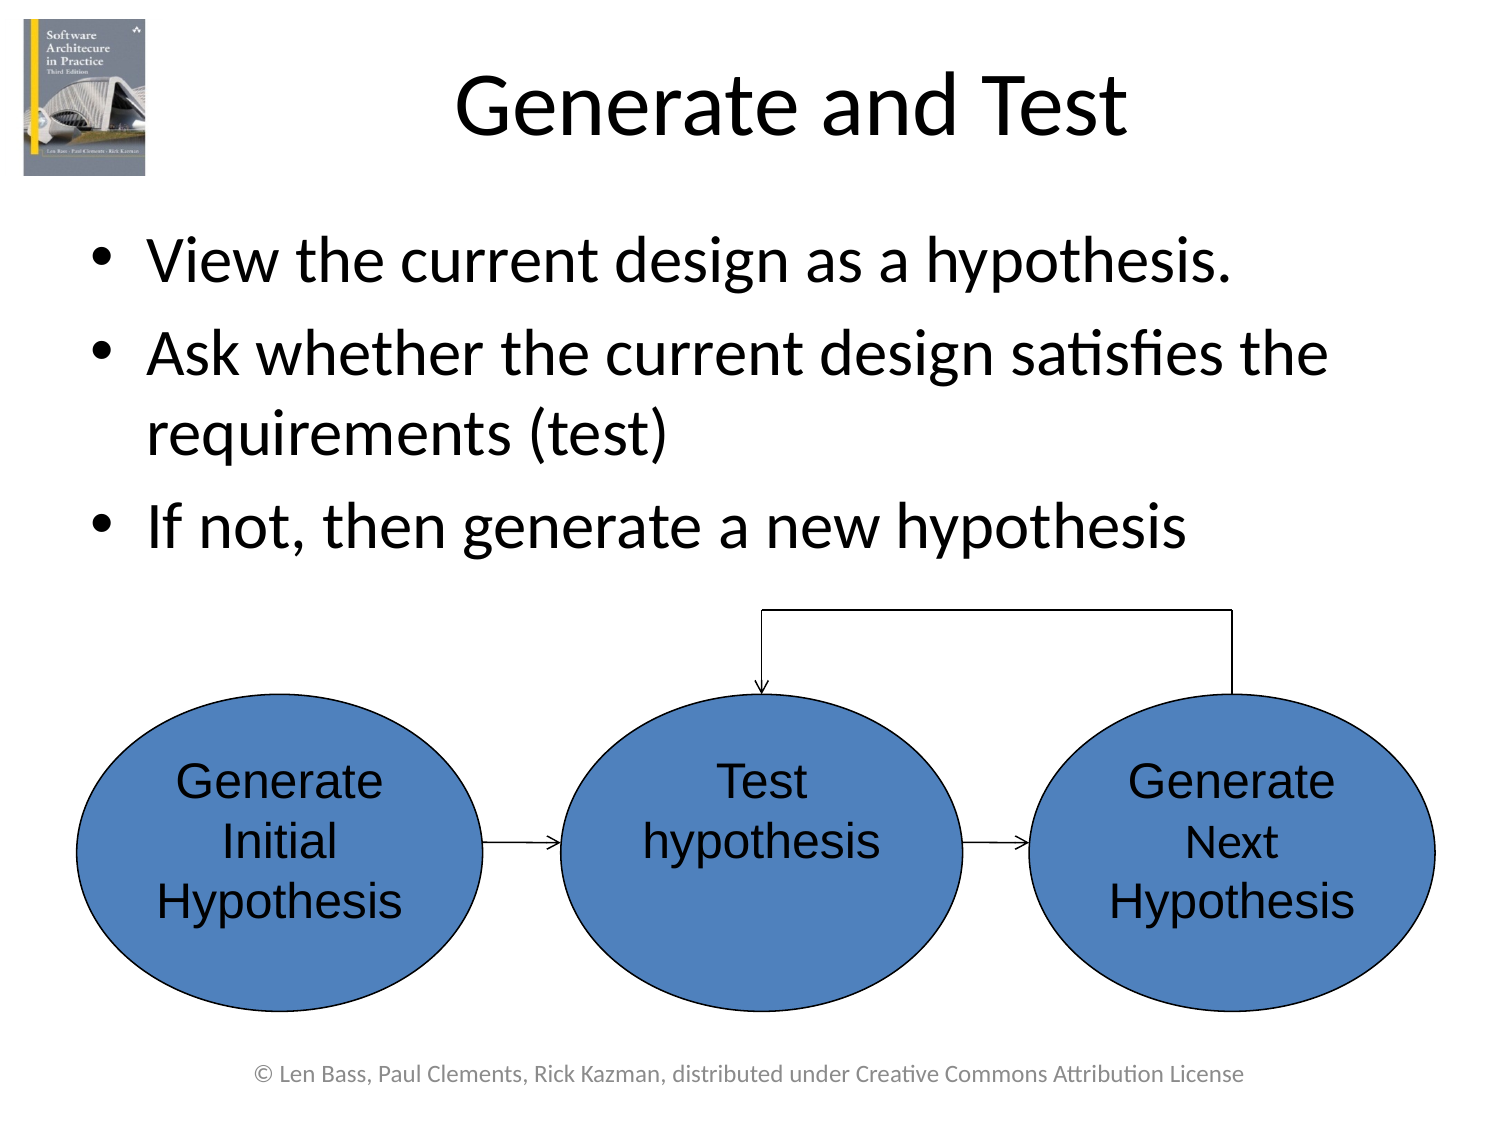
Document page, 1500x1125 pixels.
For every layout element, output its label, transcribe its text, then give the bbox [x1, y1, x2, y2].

text_box Generate Next Hypothesis [1029, 694, 1436, 1012]
list View the current design as a hypothesis. Ask whether the current design satisfies the requirements (test) If not, then generate a new hypothesis [75, 208, 1425, 1005]
picture [5, 19, 163, 176]
footer © Len Bass, Paul Clements, Rick Kazman, distributed under Creative Commons Attribution License [230, 1042, 1270, 1103]
text_box Test hypothesis [560, 694, 963, 1012]
title Generate and Test [159, 45, 1425, 173]
text_box Generate Initial Hypothesis [76, 694, 483, 1012]
